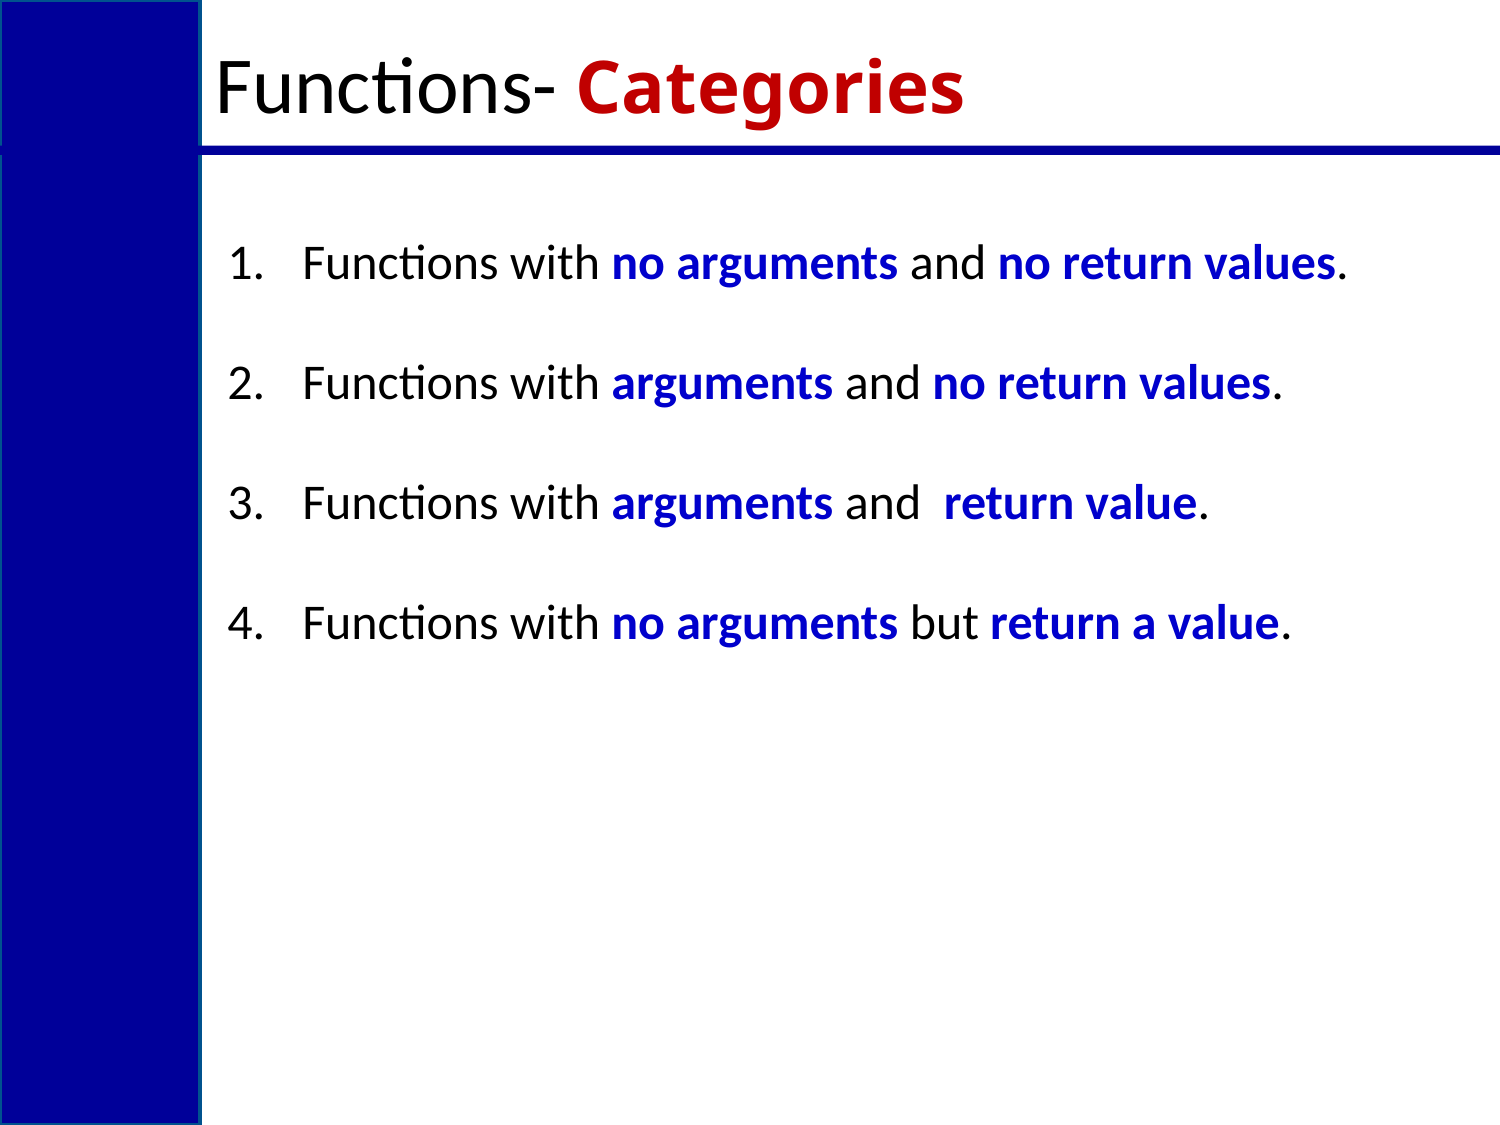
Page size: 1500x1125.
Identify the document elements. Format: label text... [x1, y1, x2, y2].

title Functions- Categories [200, 24, 1375, 138]
text_box Functions with no arguments and no return values. Functions with arguments and no return values. Functions with arguments and return value. Functions with no arguments but return a value. [212, 162, 1463, 658]
